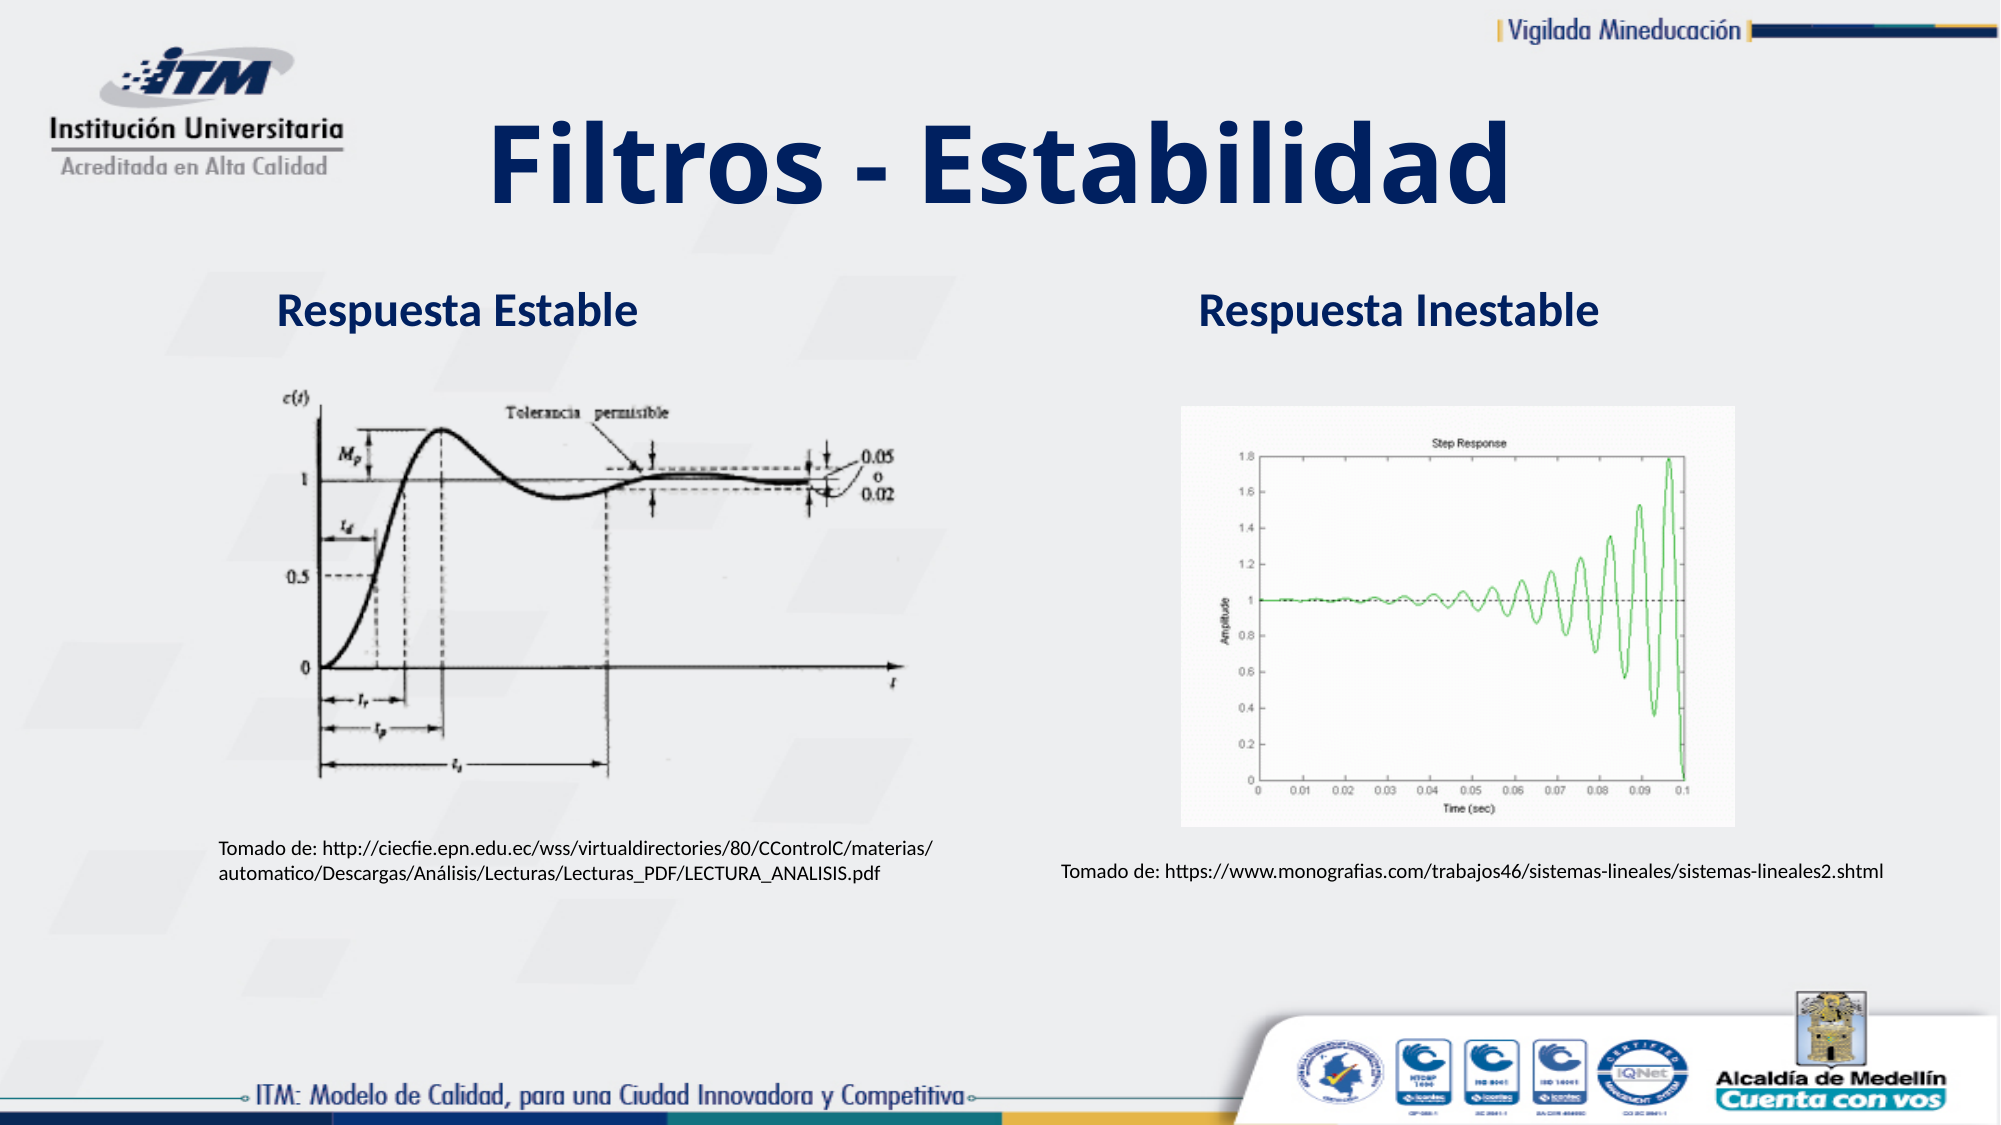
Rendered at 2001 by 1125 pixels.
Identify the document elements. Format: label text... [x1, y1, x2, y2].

picture [0, 0, 2001, 1125]
text_box Tomado de: https://www.monografias.com/trabajos46/sistemas-lineales/sistemas-lineales2.shtml [1046, 850, 1928, 890]
title Filtros - Estabilidad [137, 59, 1863, 278]
text_box Respuesta Estable [262, 277, 654, 345]
text_box Respuesta Inestable [1183, 277, 1616, 345]
text_box Tomado de: http://ciecfie.epn.edu.ec/wss/virtualdirectories/80/CControlC/materias/automatico/Descargas/Análisis/Lecturas/Lecturas_PDF/LECTURA_ANALISIS.pdf [203, 826, 990, 892]
